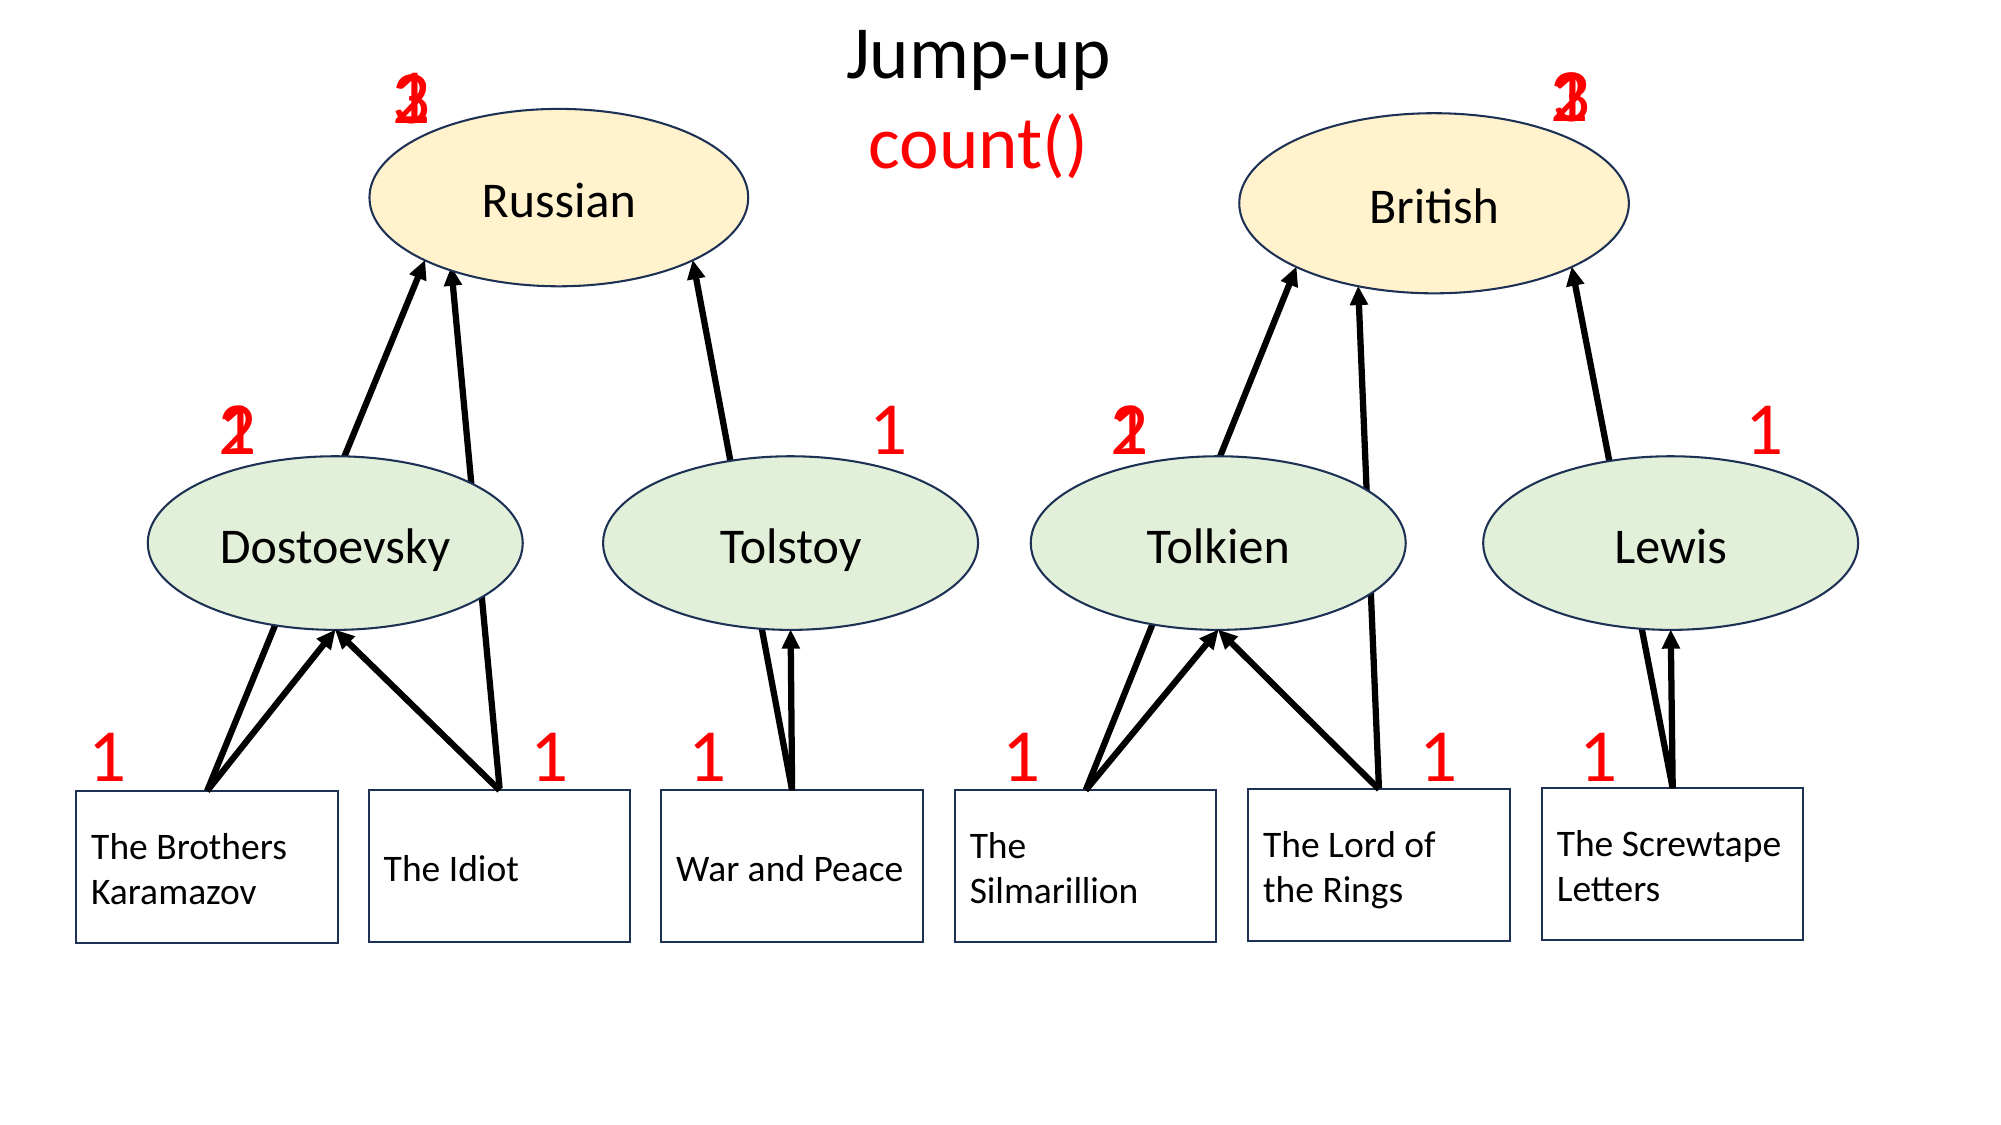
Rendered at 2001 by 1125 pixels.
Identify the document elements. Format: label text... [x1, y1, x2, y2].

text_box The Screwtape Letters [1541, 787, 1804, 941]
text_box Lewis [1482, 468, 1571, 618]
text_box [451, 266, 500, 629]
text_box 2 [1529, 39, 1610, 145]
text_box Jump-up count() [831, 0, 1126, 192]
text_box 1 [981, 699, 1062, 804]
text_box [1085, 266, 1297, 629]
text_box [335, 629, 500, 791]
text_box Tolstoy [602, 468, 692, 618]
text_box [692, 260, 793, 791]
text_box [1358, 286, 1379, 629]
text_box The Idiot [368, 789, 631, 943]
text_box Russian [368, 107, 750, 288]
text_box Tolkien [1029, 480, 1085, 606]
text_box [207, 260, 425, 629]
text_box Lewis [1673, 455, 1860, 631]
text_box The Lord of the Rings [1247, 788, 1511, 942]
text_box Dostoevsky [500, 500, 524, 586]
text_box 1 [1558, 699, 1639, 804]
text_box 1 [667, 699, 748, 804]
text_box British [1238, 112, 1630, 295]
text_box 1 [1398, 699, 1479, 804]
text_box Tolkien [1297, 463, 1358, 623]
text_box The Silmarillion [954, 789, 1217, 943]
text_box Tolstoy [793, 455, 980, 631]
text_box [1085, 629, 1219, 791]
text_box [207, 629, 335, 791]
text_box Dostoevsky [425, 465, 451, 621]
text_box 1 [509, 699, 590, 804]
text_box 1 [67, 699, 148, 804]
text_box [1218, 629, 1379, 790]
text_box War and Peace [660, 789, 924, 943]
text_box 1 [848, 371, 929, 477]
text_box 2 [197, 371, 207, 477]
text_box 1 [1723, 371, 1805, 477]
text_box The Brothers Karamazov [75, 790, 339, 944]
text_box 3 [371, 40, 452, 146]
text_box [1571, 266, 1673, 789]
text_box Tolkien [1379, 497, 1407, 590]
text_box Dostoevsky [146, 478, 207, 608]
